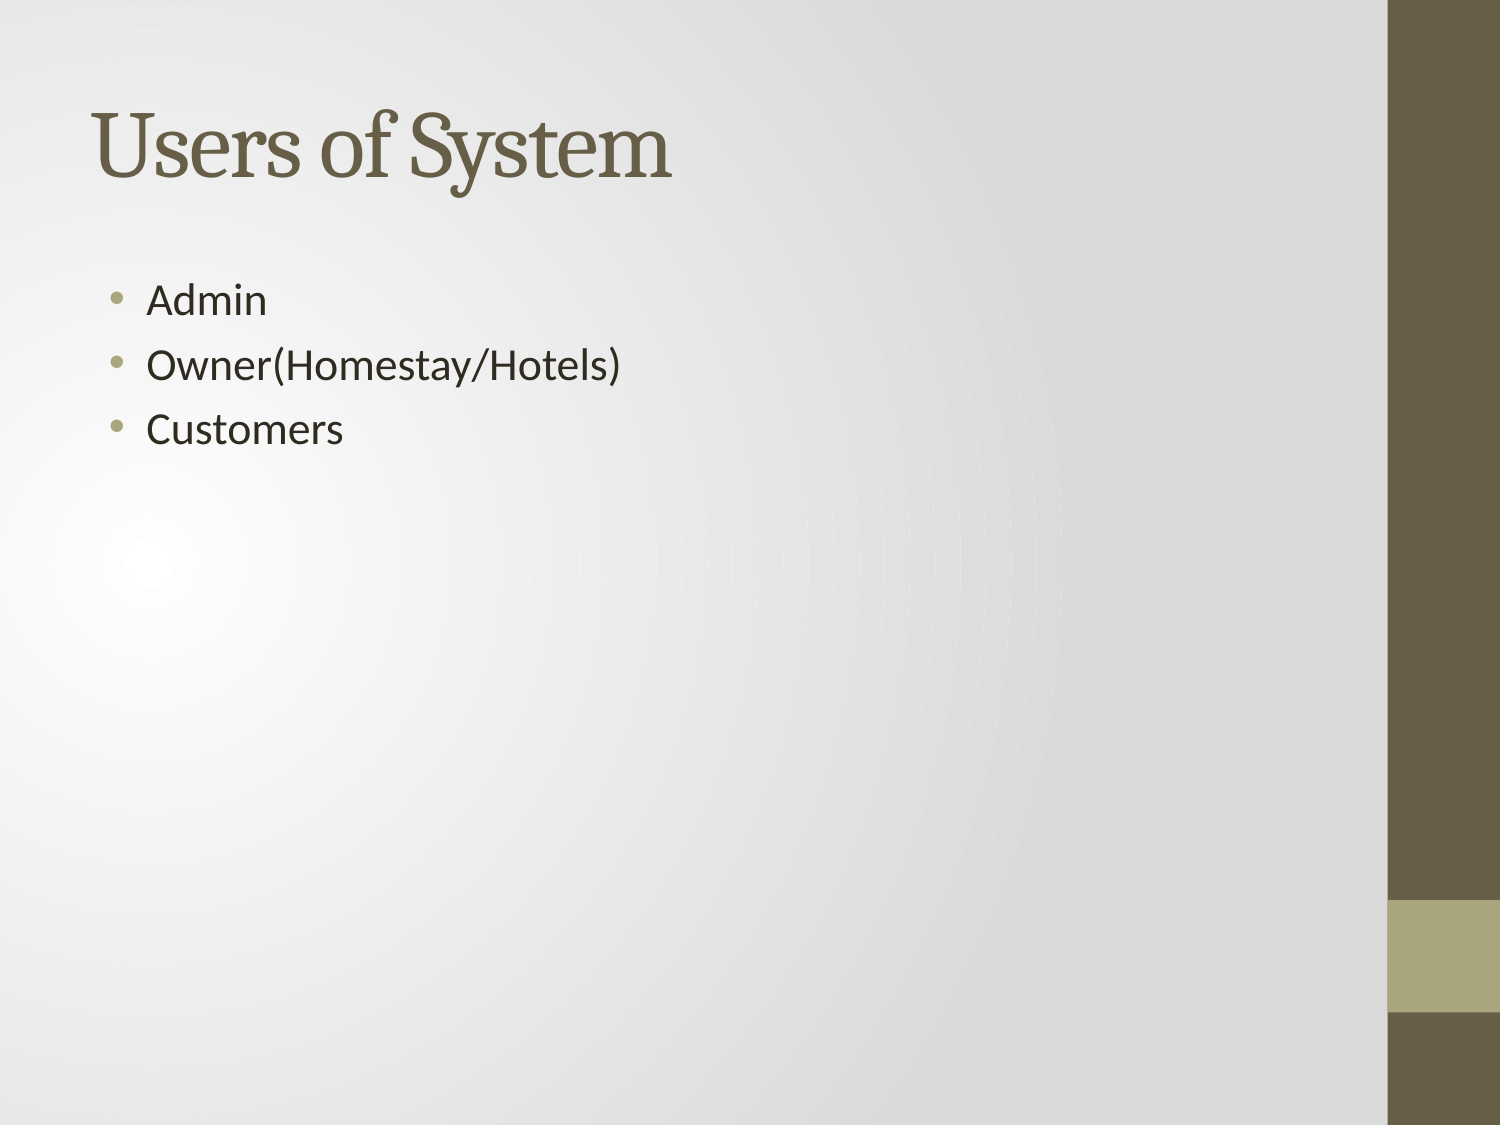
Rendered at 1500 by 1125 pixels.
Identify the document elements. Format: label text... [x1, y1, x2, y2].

title Users of System [75, 45, 1325, 233]
list Admin Owner(Homestay/Hotels) Customers [75, 262, 1325, 1050]
